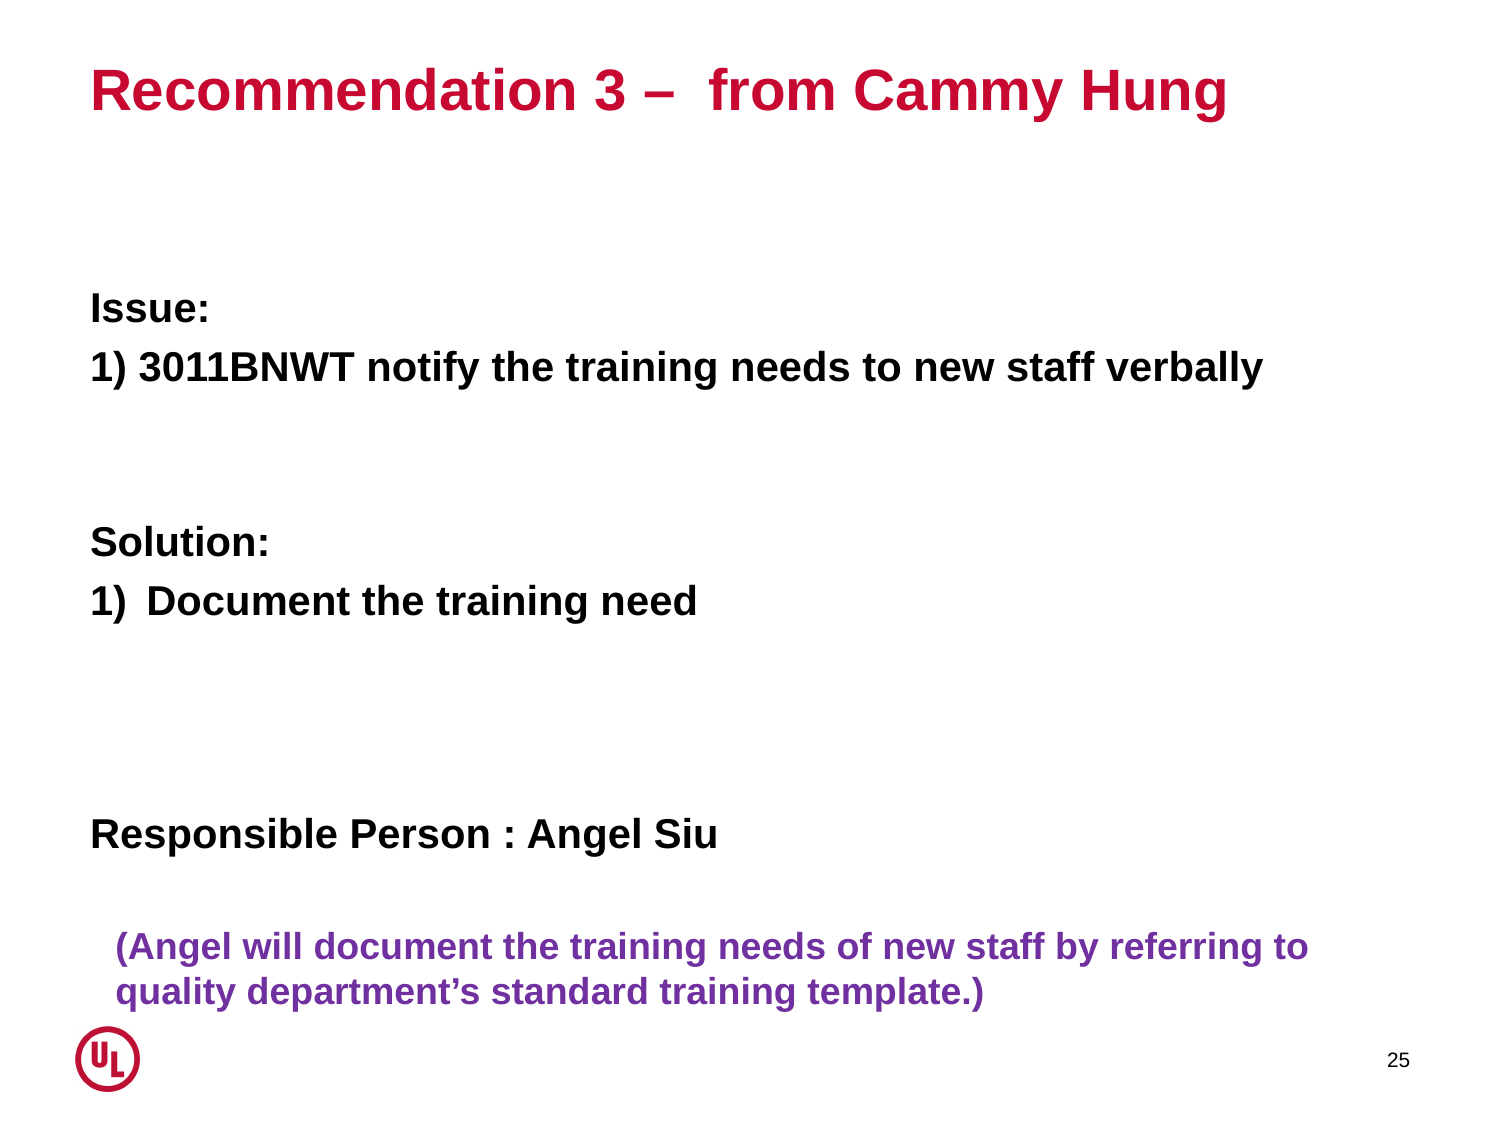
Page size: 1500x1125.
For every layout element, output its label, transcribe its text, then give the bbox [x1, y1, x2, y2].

list Issue: 1) 3011BNWT notify the training needs to new staff verbally Solution: Document the training need Responsible Person : Angel Siu [75, 273, 1425, 948]
title Recommendation 3 – from Cammy Hung [75, 45, 1425, 233]
text_box (Angel will document the training needs of new staff by referring to quality department’s standard training template.) [100, 914, 1371, 1020]
slide_number 25 [1319, 1029, 1425, 1090]
picture [75, 1026, 140, 1092]
